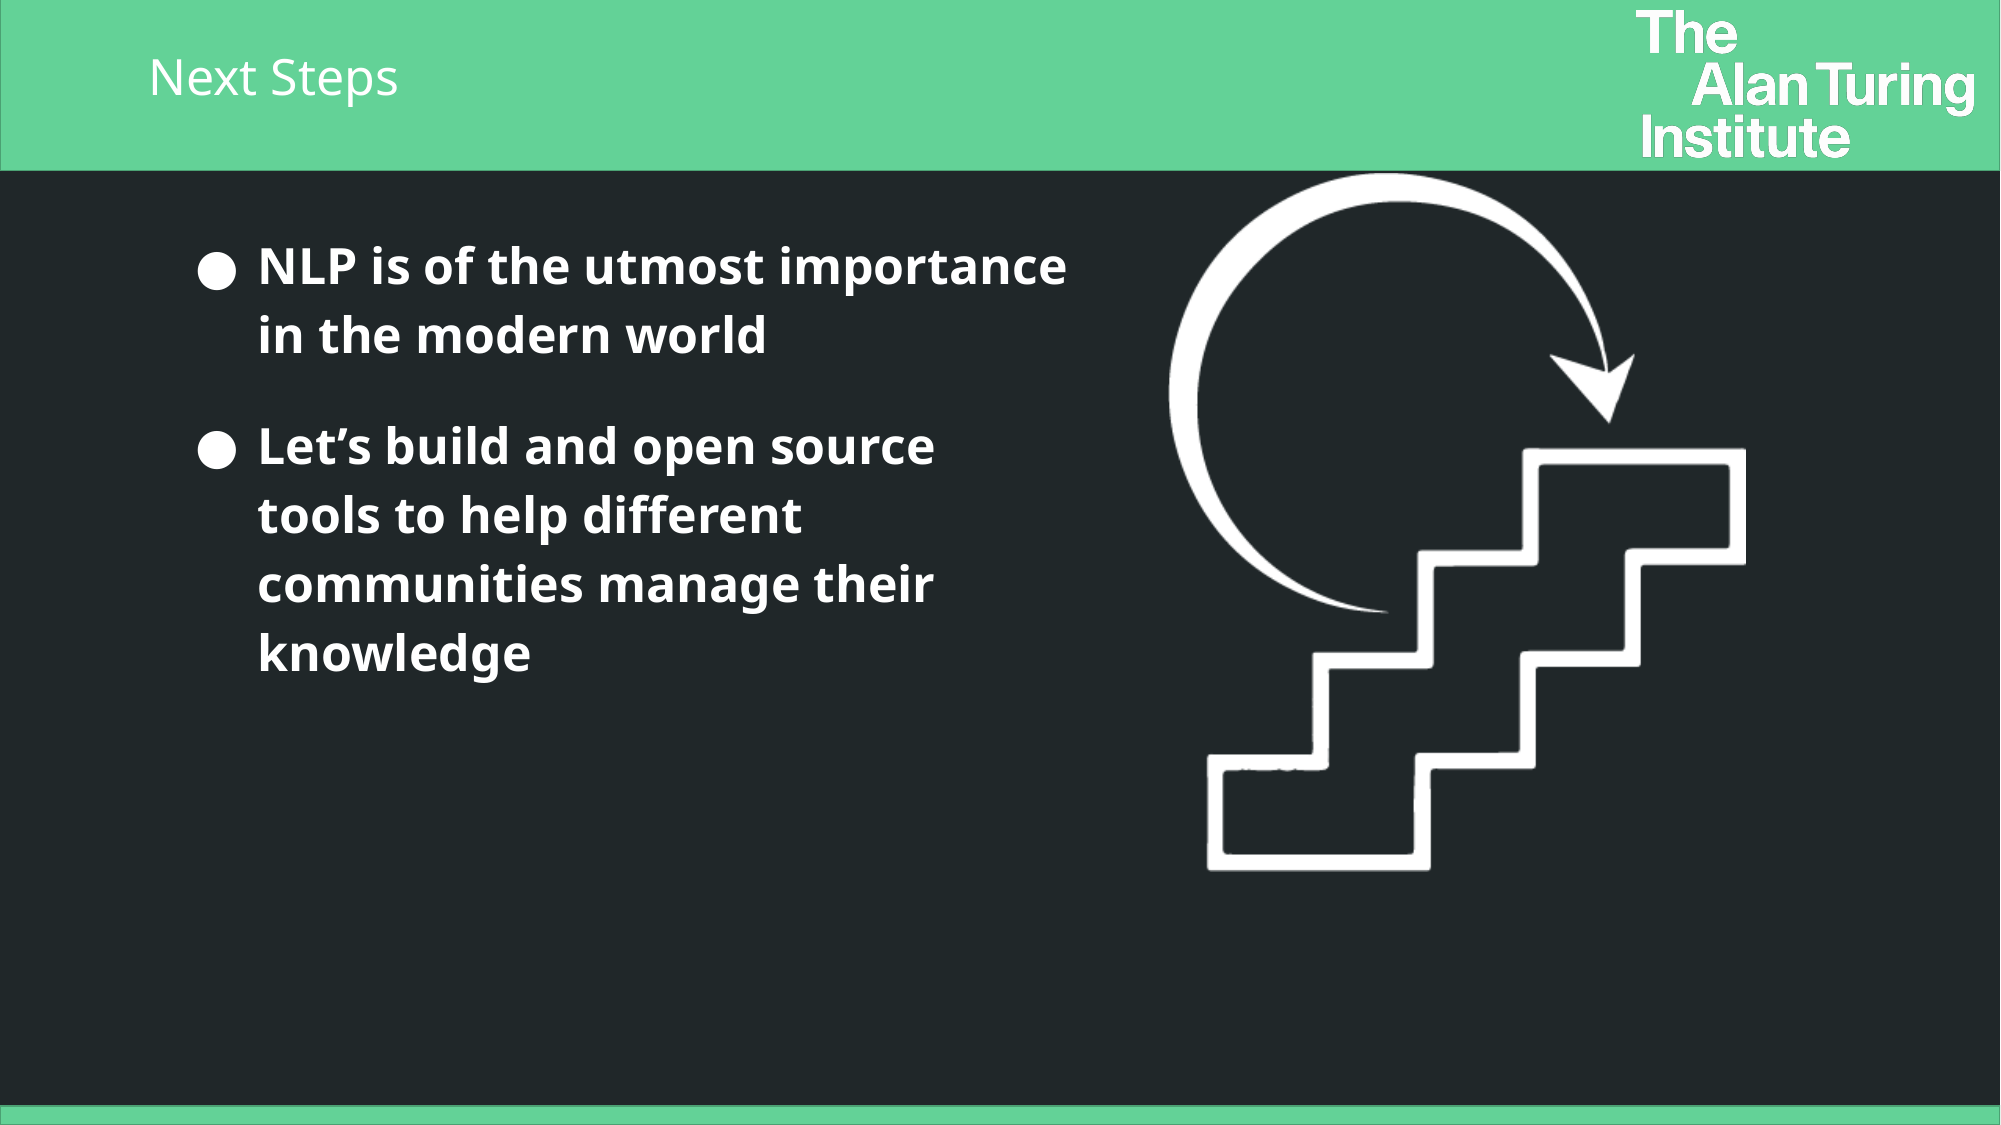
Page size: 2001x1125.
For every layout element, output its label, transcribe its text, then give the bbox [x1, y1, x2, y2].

subtitle Next Steps [128, 16, 1498, 155]
list NLP is of the utmost importance in the modern world Let’s build and open source tools to help different communities manage their knowledge [162, 205, 1091, 756]
picture [1168, 172, 1746, 872]
picture [1636, 10, 1974, 158]
